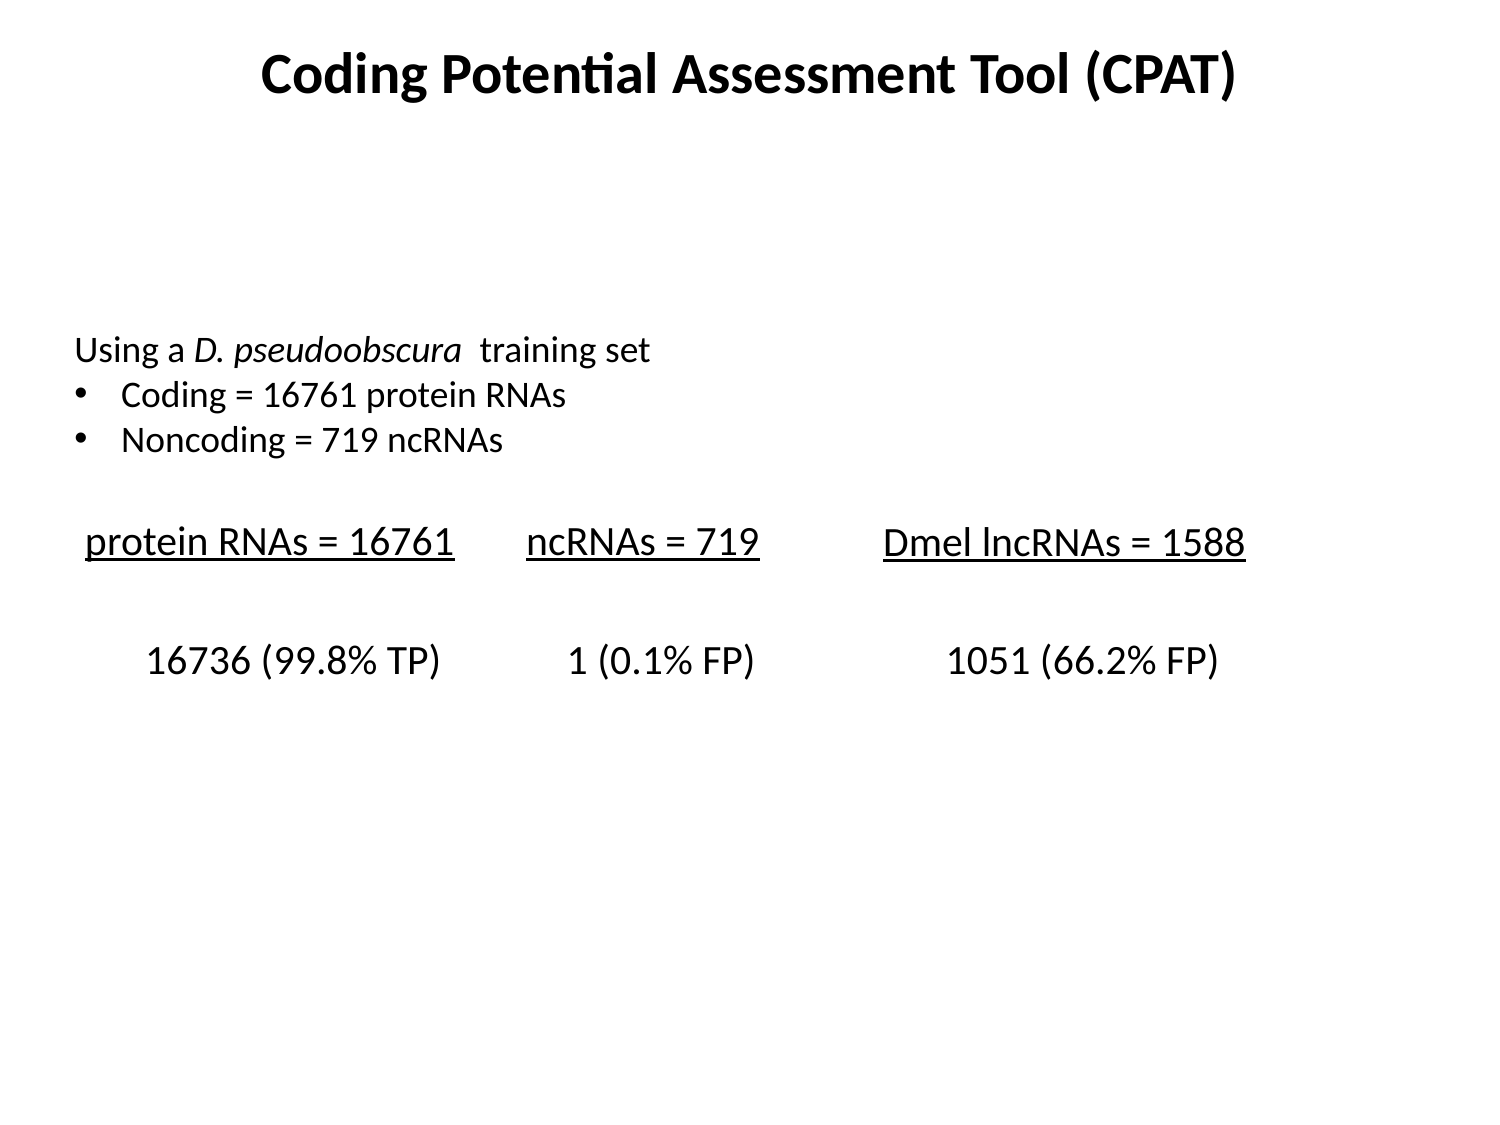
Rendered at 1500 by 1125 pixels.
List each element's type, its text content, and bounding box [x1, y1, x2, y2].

text_box Dmel lncRNAs = 1588 [868, 507, 1288, 572]
text_box Using a D. pseudoobscura training set Coding = 16761 protein RNAs Noncoding = 719 ncRNAs [59, 317, 1083, 468]
text_box 1 (0.1% FP) [551, 625, 823, 691]
text_box ncRNAs = 719 [511, 506, 931, 572]
text_box Coding Potential Assessment Tool (CPAT) [0, 28, 1500, 113]
text_box protein RNAs = 16761 [70, 506, 490, 572]
text_box 1051 (66.2% FP) [930, 625, 1269, 691]
text_box 16736 (99.8% TP) [130, 625, 468, 691]
